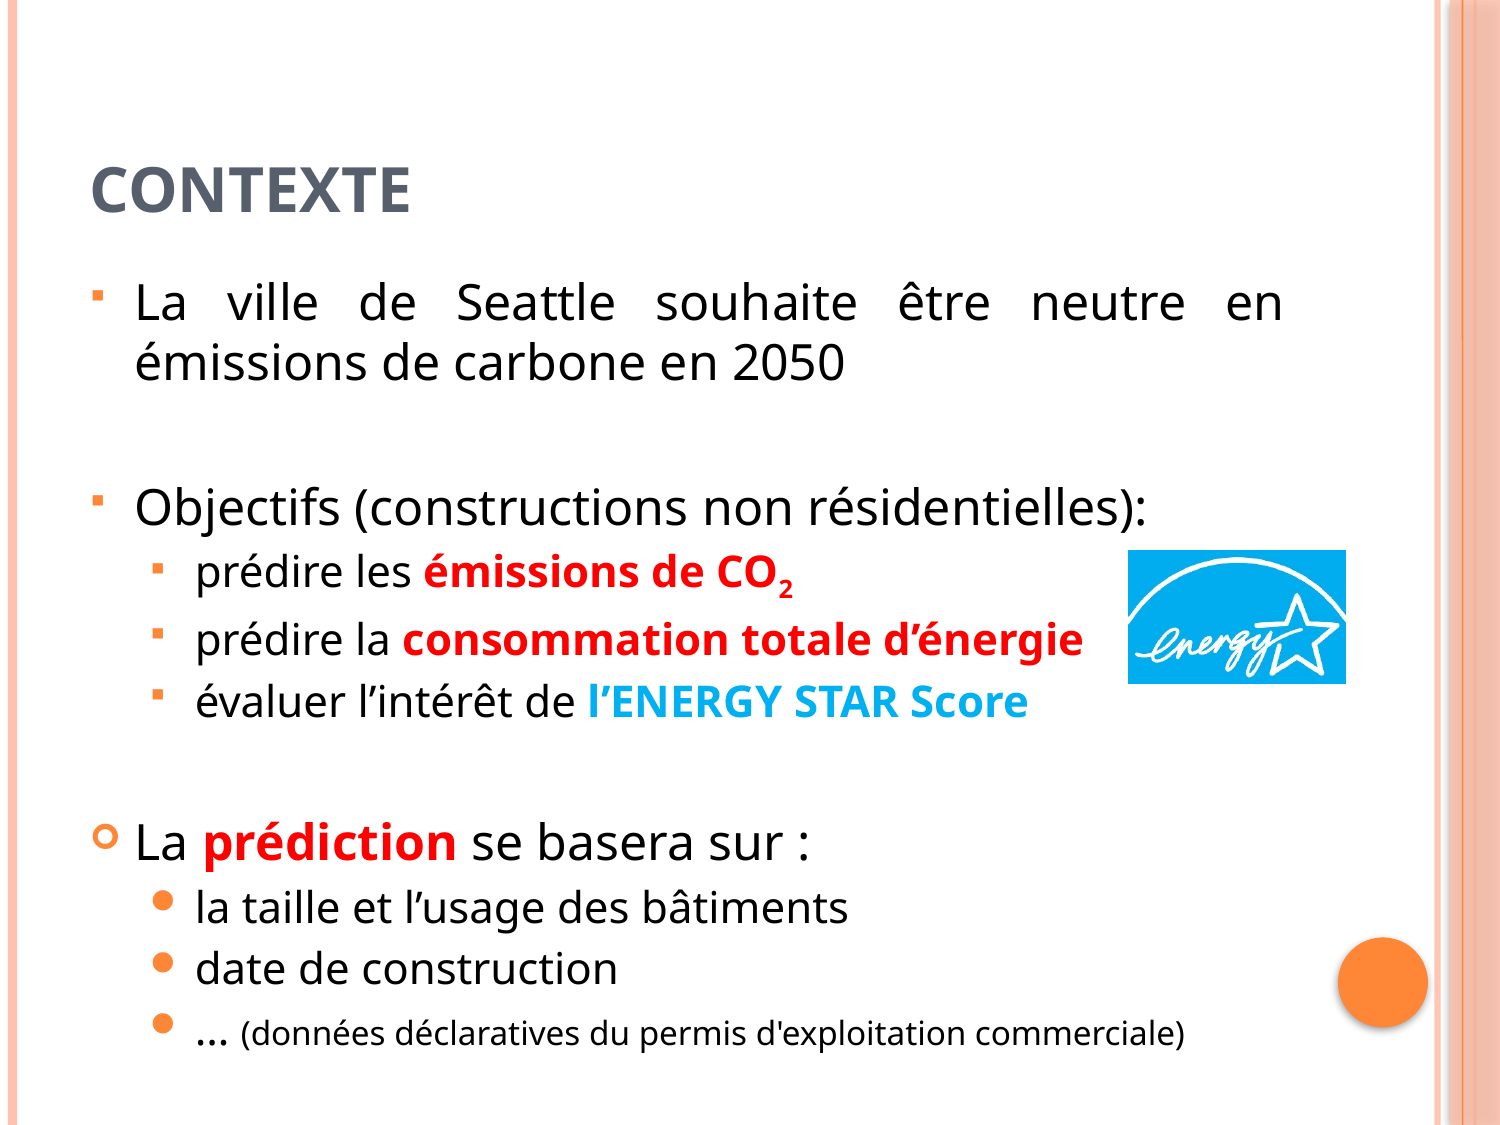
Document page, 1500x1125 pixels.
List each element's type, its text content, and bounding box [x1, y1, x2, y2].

picture [1127, 557, 1347, 624]
title Contexte [75, 45, 1300, 233]
picture [1255, 594, 1339, 675]
list La ville de Seattle souhaite être neutre en émissions de carbone en 2050 Objectifs (constructions non résidentielles): prédire les émissions de CO2 prédire la consommation totale d’énergie évaluer l’intérêt de l’ENERGY STAR Score La prédiction se basera sur : la taille et l’usage des bâtiments date de construction … (données déclaratives du permis d'exploitation commerciale) [75, 262, 1300, 1062]
picture [1136, 628, 1302, 677]
